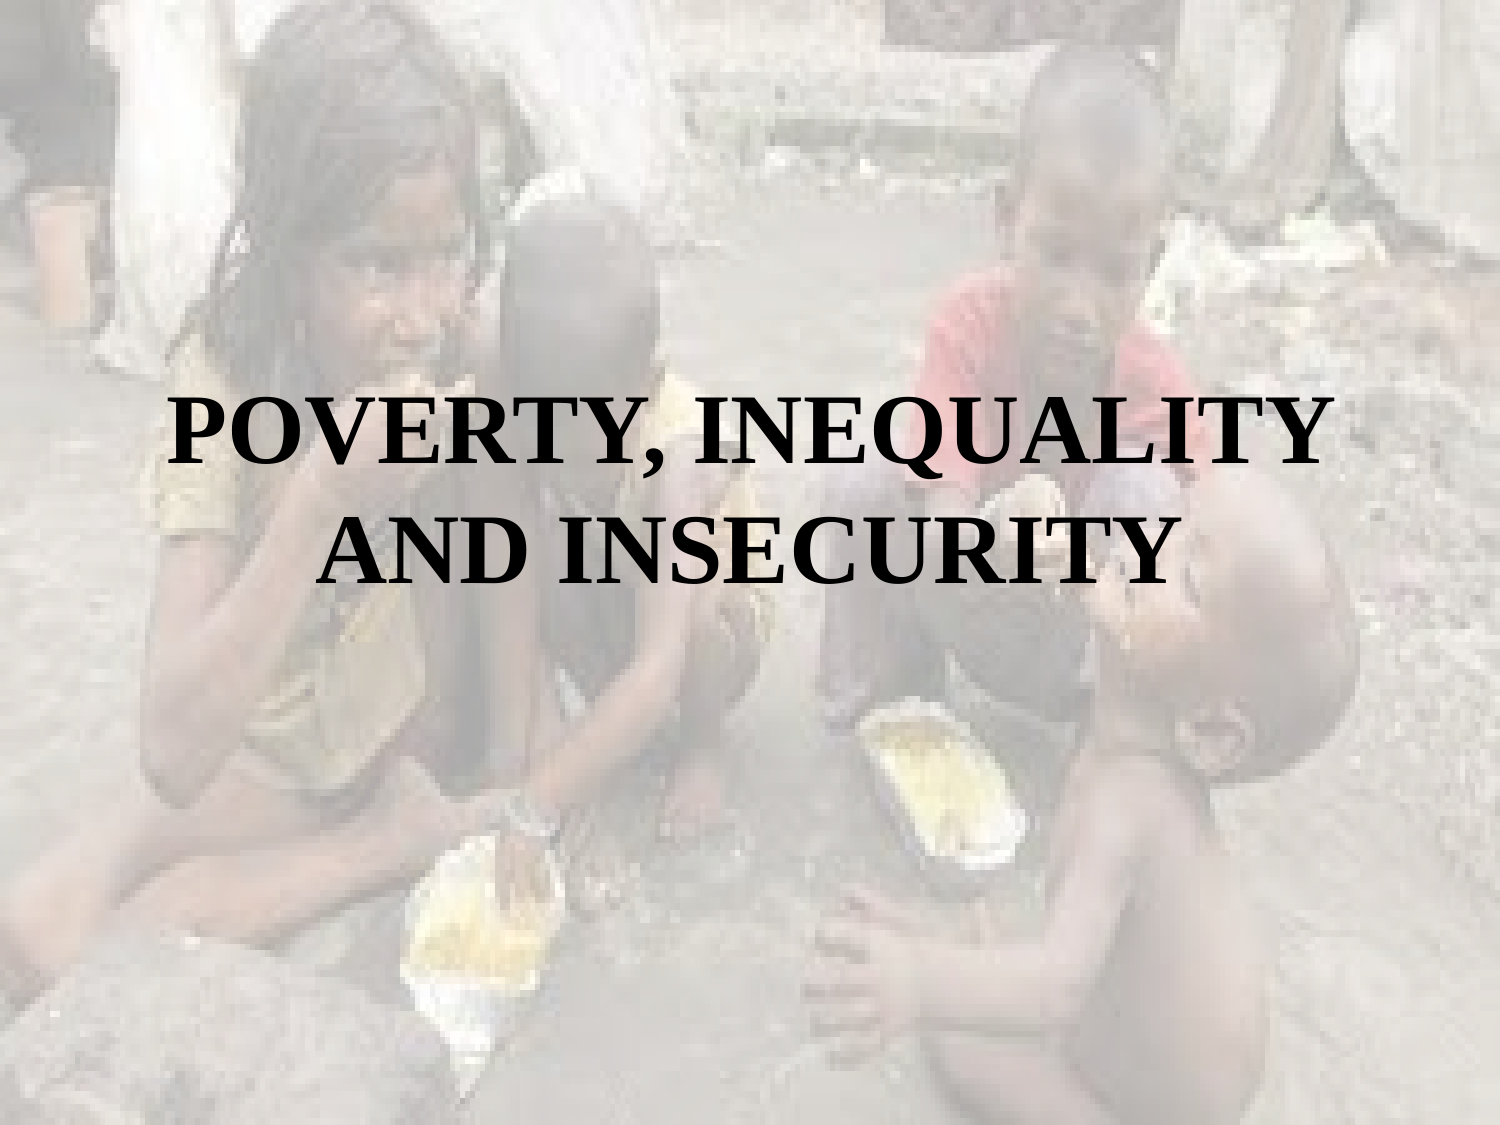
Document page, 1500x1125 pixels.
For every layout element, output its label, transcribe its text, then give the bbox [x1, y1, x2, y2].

subtitle [225, 637, 1275, 925]
title POVERTY, INEQUALITY AND INSECURITY [112, 349, 1388, 738]
